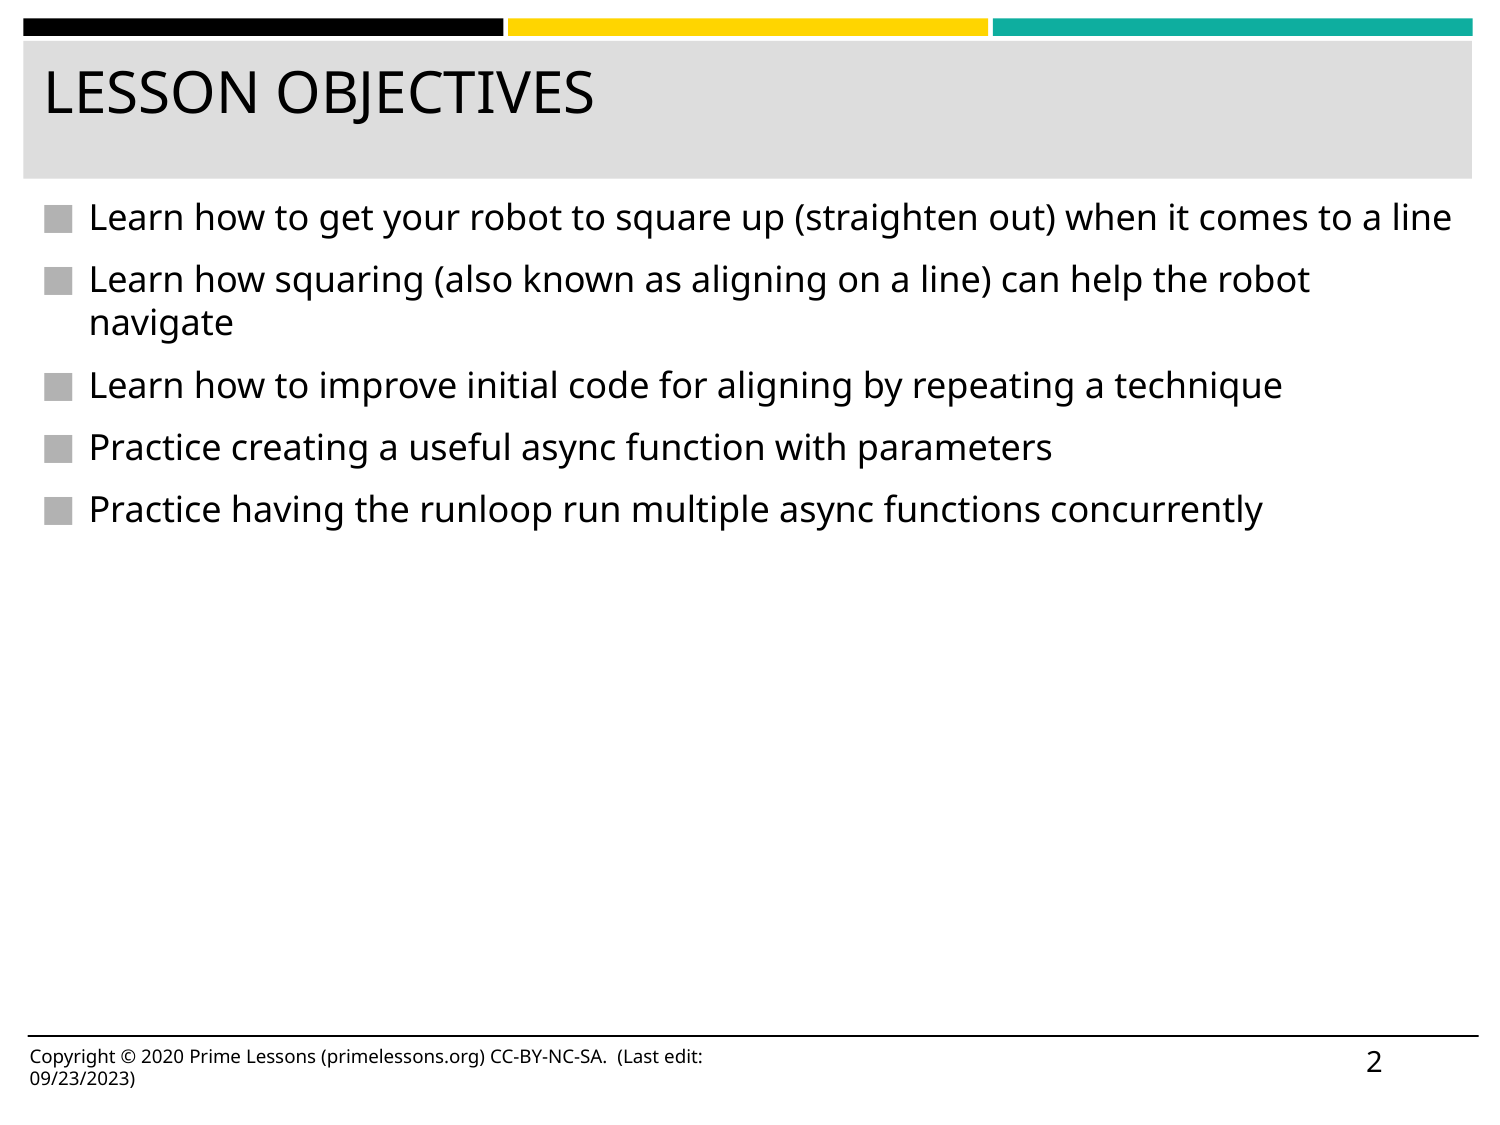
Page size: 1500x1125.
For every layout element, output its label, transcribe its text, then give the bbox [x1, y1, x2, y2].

title LESSON OBJECTIVES [28, 48, 1464, 172]
list Learn how to get your robot to square up (straighten out) when it comes to a line Learn how squaring (also known as aligning on a line) can help the robot navigate Learn how to improve initial code for aligning by repeating a technique Practice creating a useful async function with parameters Practice having the runloop run multiple async functions concurrently [25, 187, 1475, 583]
slide_number ‹#› [1351, 1036, 1478, 1097]
footer Copyright © 2020 Prime Lessons (primelessons.org) CC-BY-NC-SA. (Last edit: 09/23/2023) [14, 1036, 814, 1097]
